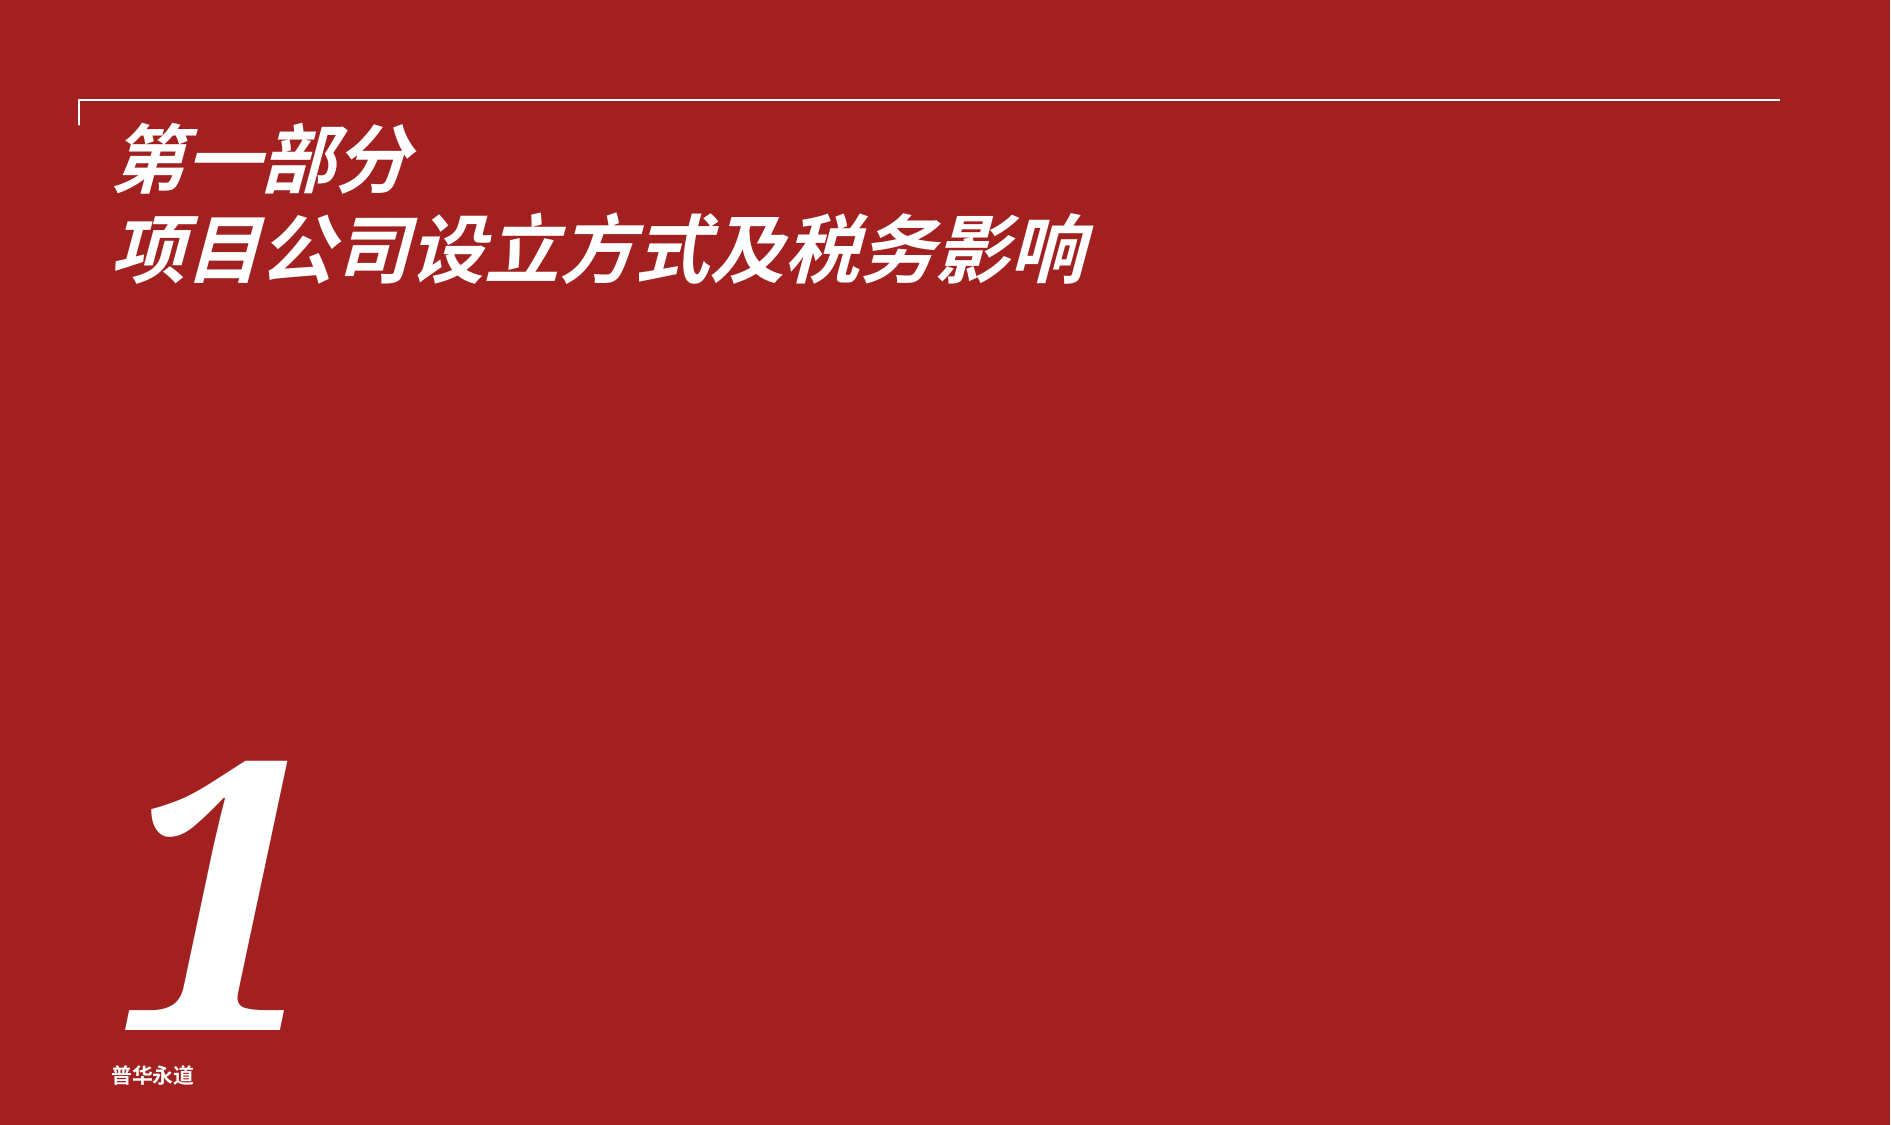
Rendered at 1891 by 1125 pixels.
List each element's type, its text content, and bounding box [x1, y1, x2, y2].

text_box 1 [110, 580, 767, 1106]
title 第一部分 项目公司设立方式及税务影响 [109, 112, 1781, 374]
